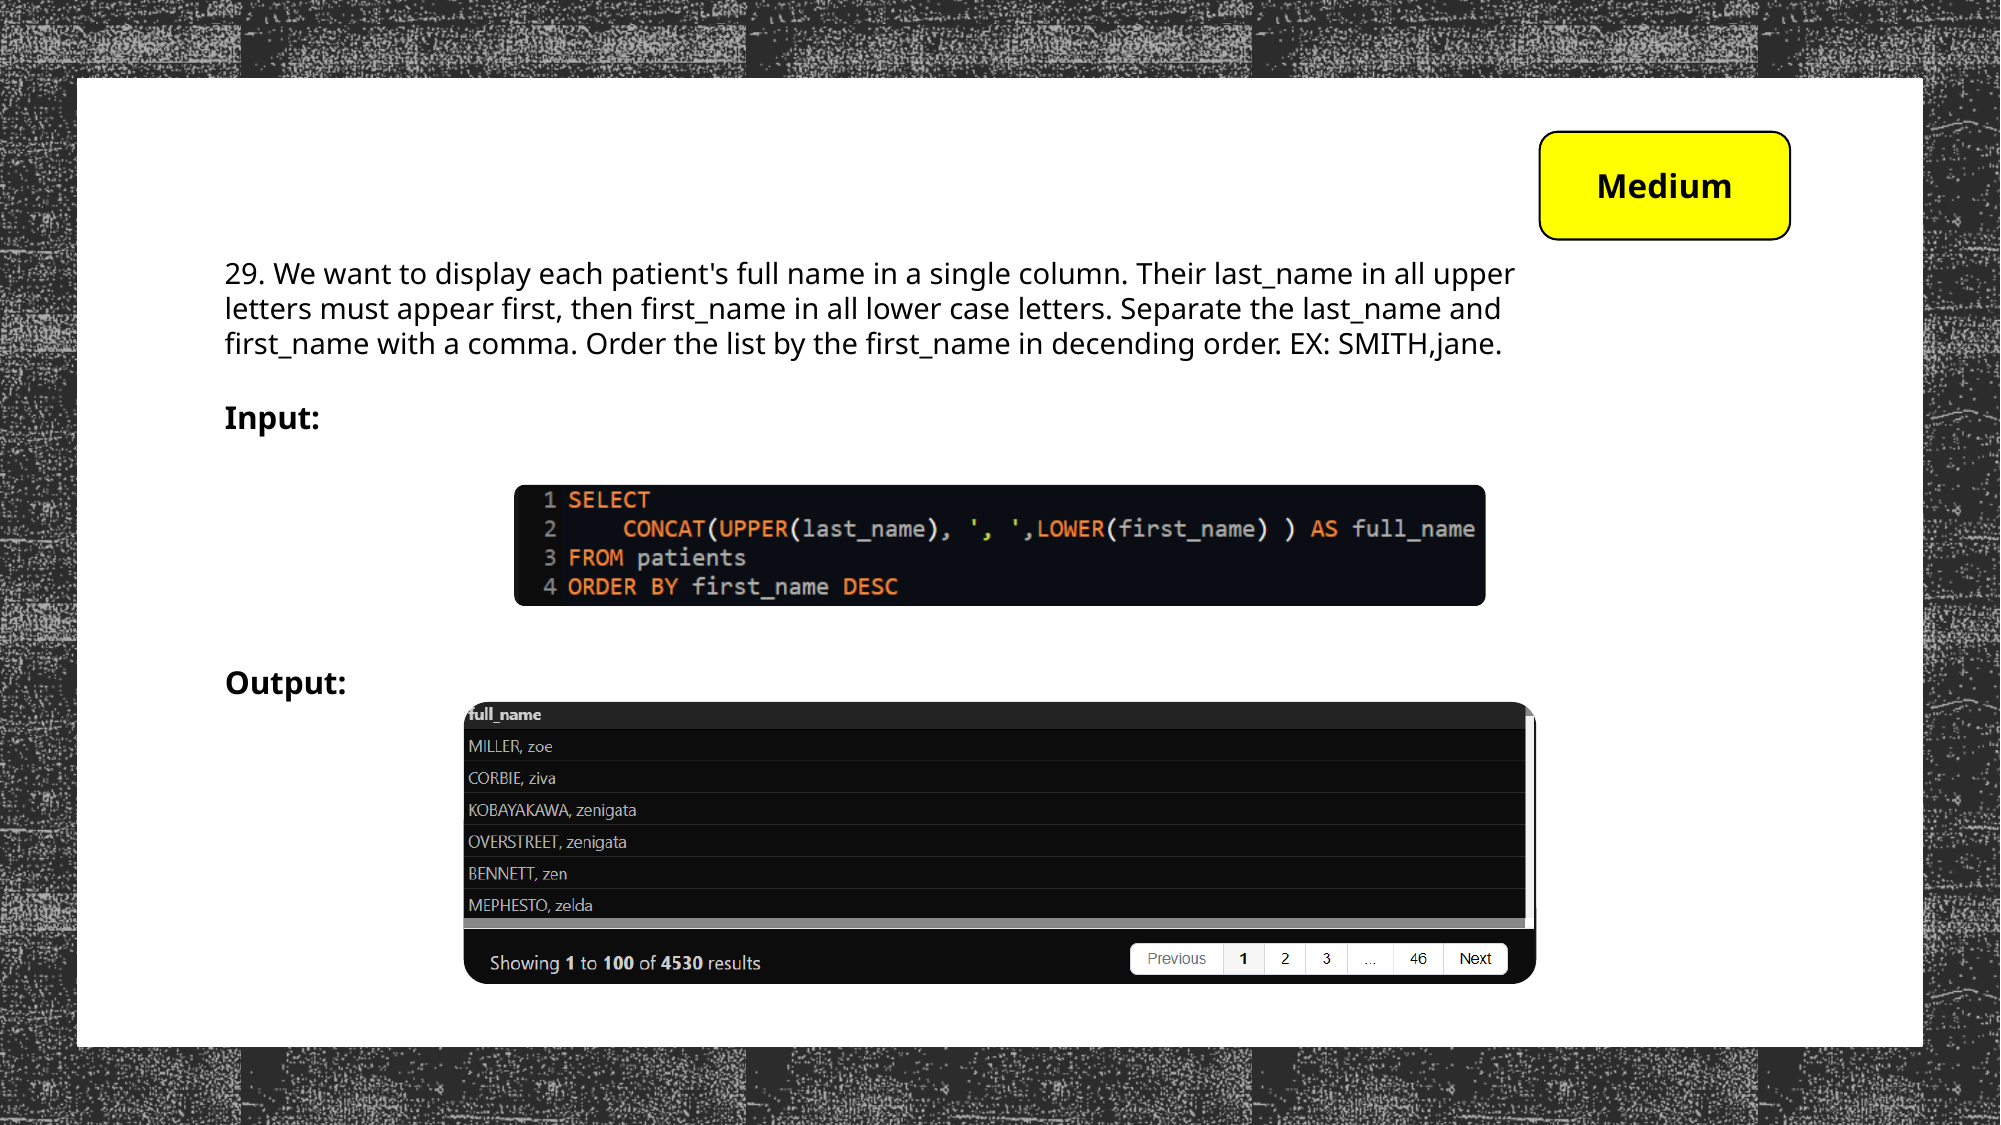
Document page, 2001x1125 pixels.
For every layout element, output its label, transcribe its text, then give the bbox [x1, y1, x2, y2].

picture [514, 484, 1486, 606]
text_box [77, 78, 1923, 1047]
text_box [1872, 1024, 1944, 1096]
text_box [0, 0, 2000, 1125]
text_box Input: Output: [209, 388, 1540, 844]
text_box Medium [1538, 130, 1792, 241]
text_box 29. We want to display each patient's full name in a single column. Their last_name in all upper letters must appear first, then first_name in all lower case letters. Separate the last_name and first_name with a comma. Order the list by the first_name in decending order. EX: SMITH,jane. [209, 248, 1540, 388]
picture [463, 701, 1537, 984]
